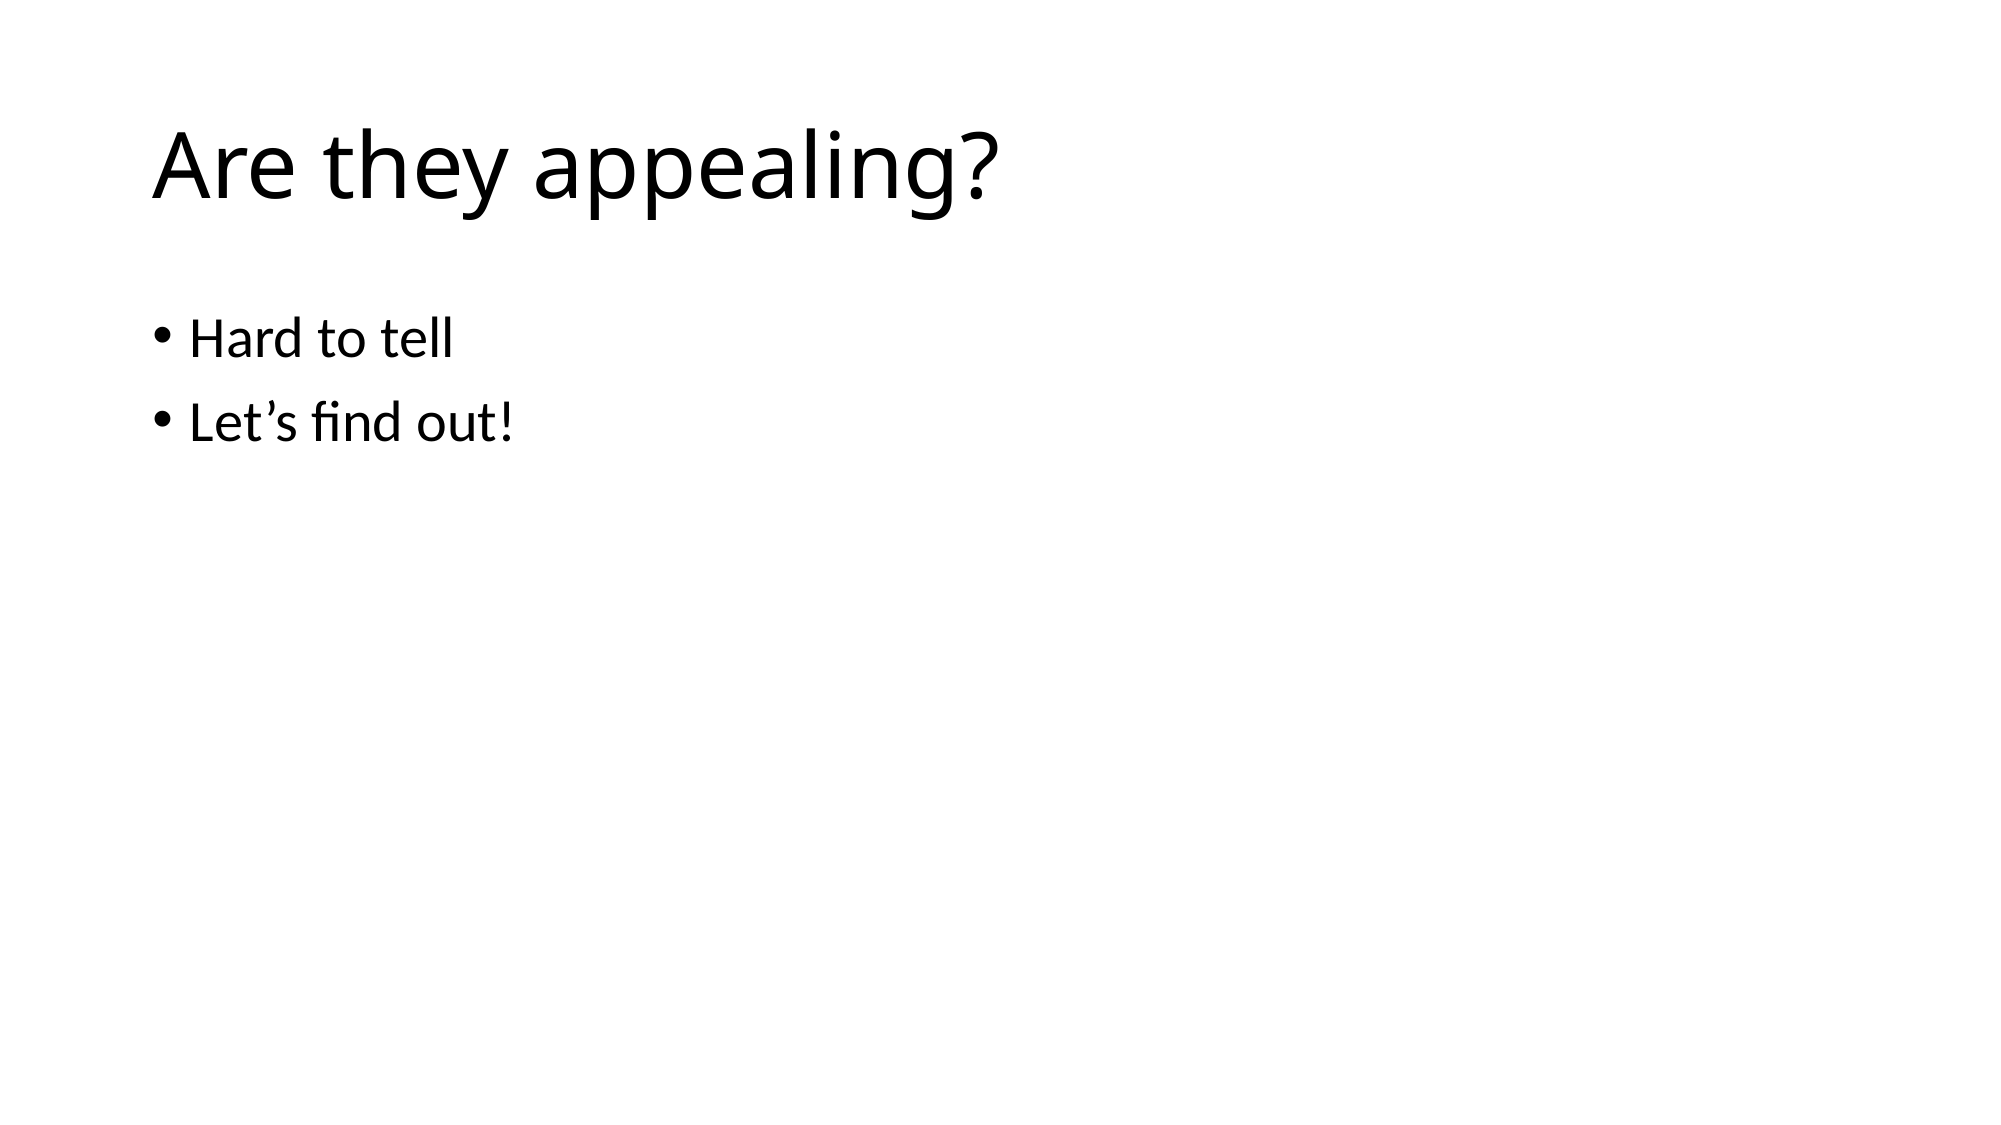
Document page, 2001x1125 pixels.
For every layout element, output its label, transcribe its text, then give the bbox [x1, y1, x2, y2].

title Are they appealing? [137, 59, 1863, 278]
list Hard to tell Let’s find out! [137, 299, 1863, 1014]
